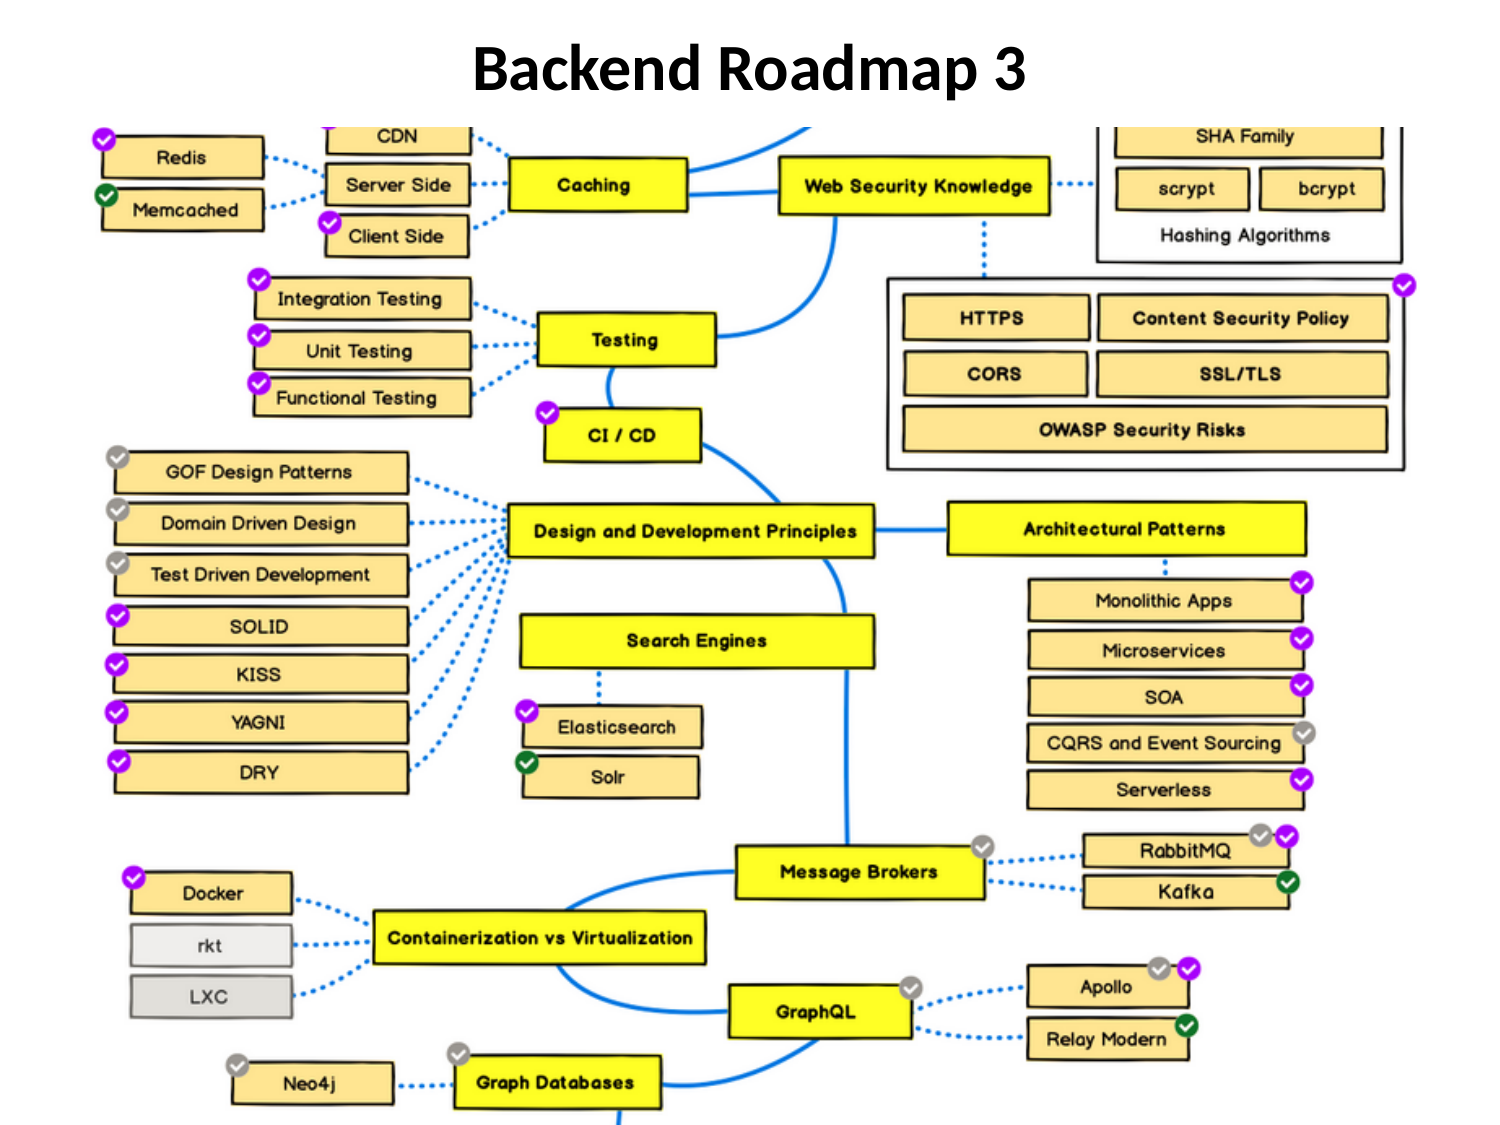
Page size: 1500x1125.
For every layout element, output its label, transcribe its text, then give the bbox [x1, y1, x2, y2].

title Backend Roadmap 3 [103, 25, 1397, 112]
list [80, 127, 1420, 1125]
